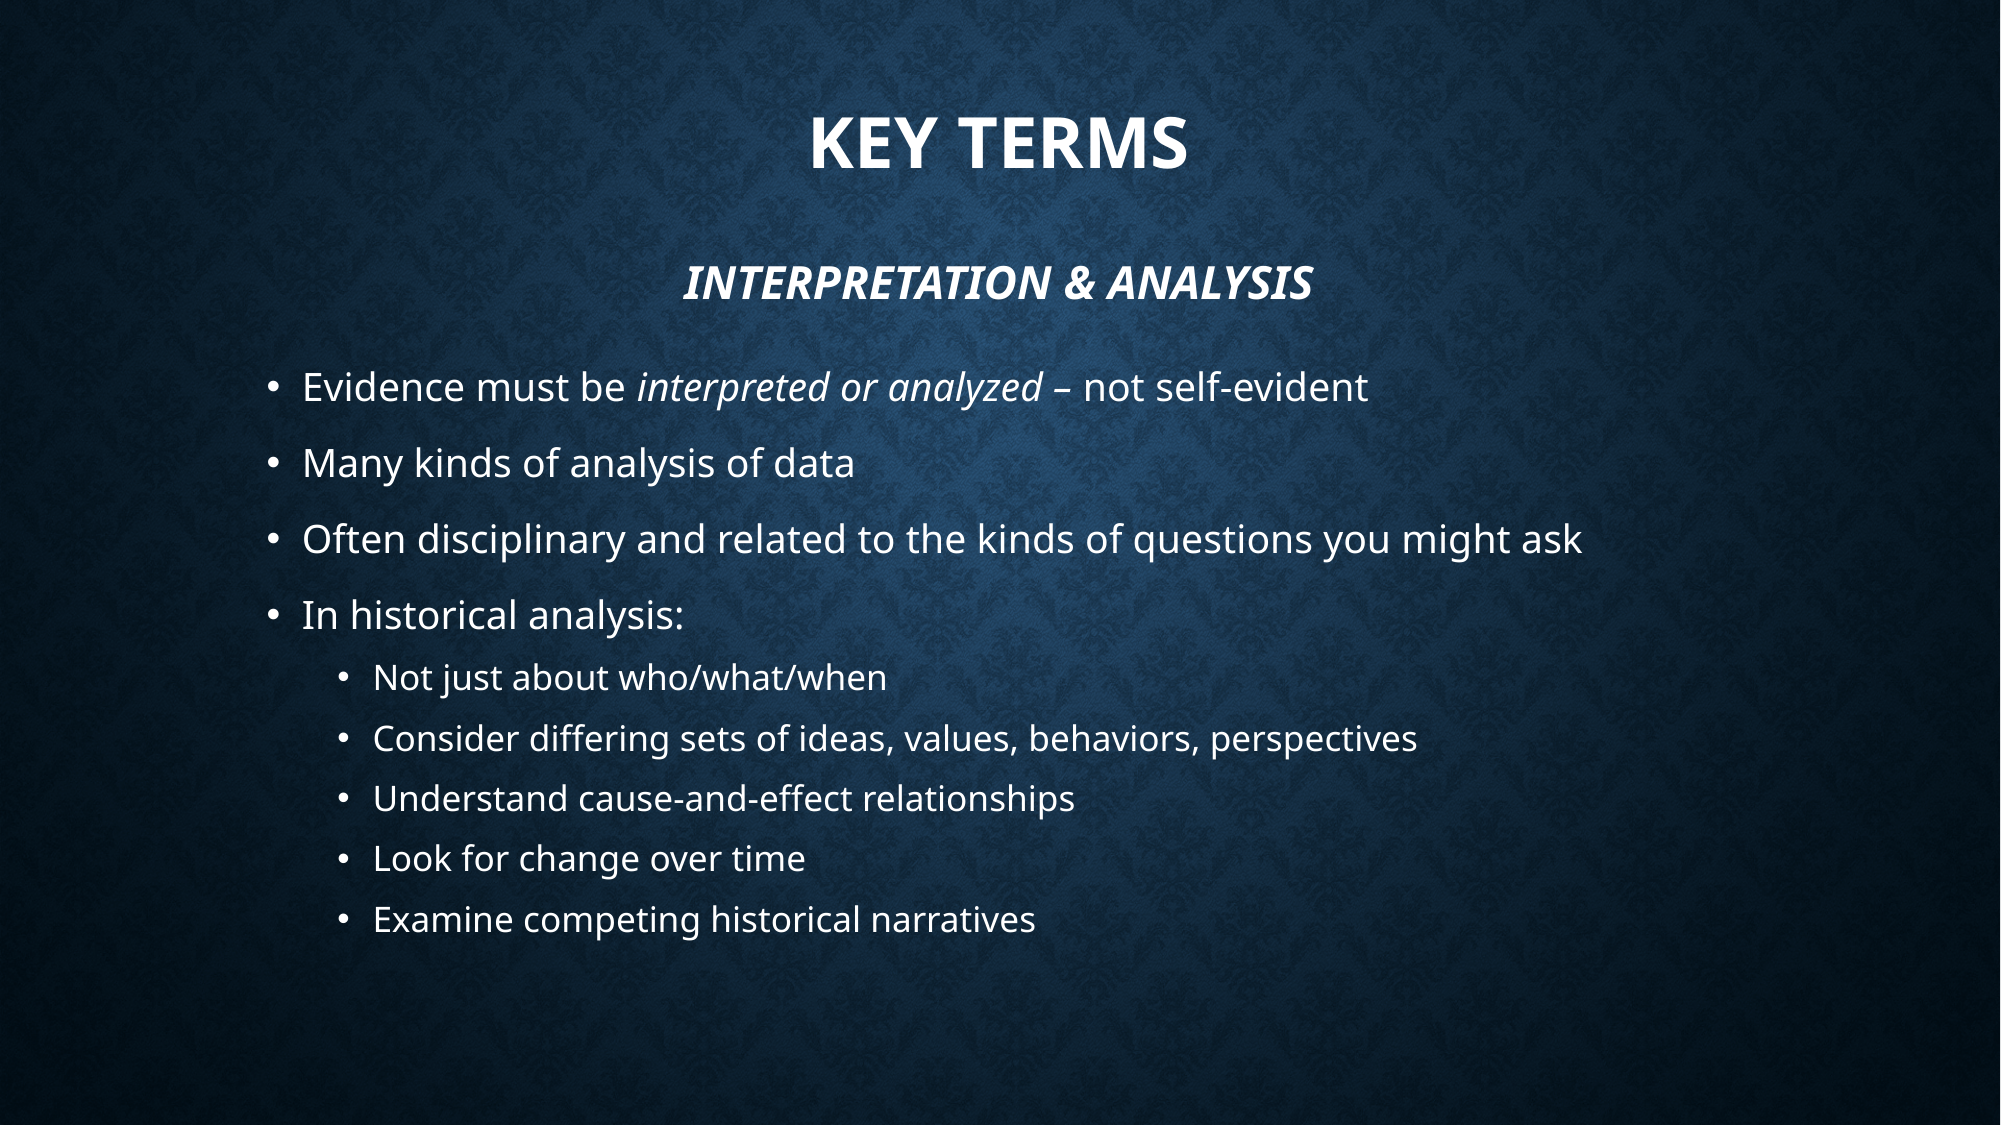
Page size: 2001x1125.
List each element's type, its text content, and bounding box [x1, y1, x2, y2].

title Key Terms Interpretation & Analysis [149, 99, 1849, 318]
list Evidence must be interpreted or analyzed – not self-evident Many kinds of analysis of data Often disciplinary and related to the kinds of questions you might ask In historical analysis: Not just about who/what/when Consider differing sets of ideas, values, behaviors, perspectives Understand cause-and-effect relationships Look for change over time Examine competing historical narratives [251, 345, 1740, 952]
